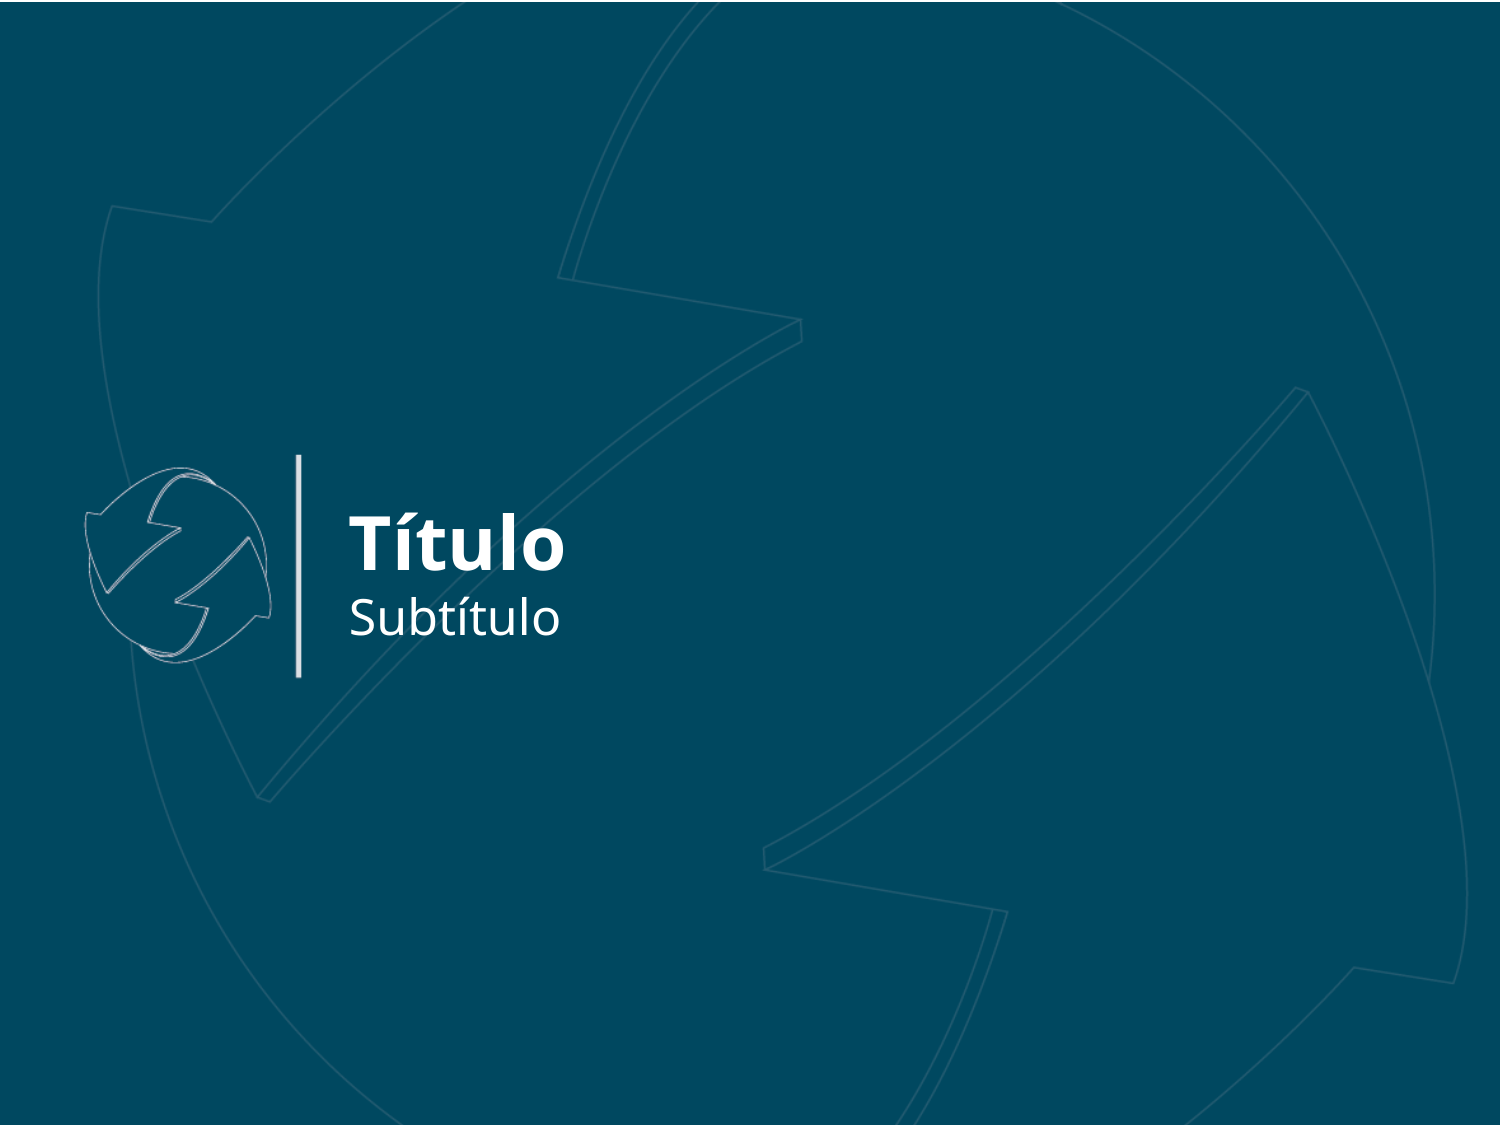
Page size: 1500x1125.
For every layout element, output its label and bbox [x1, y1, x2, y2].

picture [501, 514, 516, 569]
picture [534, 608, 558, 635]
picture [148, 468, 217, 523]
picture [175, 537, 250, 603]
picture [295, 455, 301, 678]
picture [522, 527, 562, 570]
picture [140, 607, 209, 660]
picture [352, 599, 373, 635]
picture [417, 521, 445, 570]
picture [398, 513, 416, 524]
picture [1426, 674, 1430, 685]
picture [439, 603, 454, 635]
picture [381, 609, 404, 636]
picture [453, 530, 491, 572]
picture [410, 598, 437, 637]
picture [491, 609, 513, 635]
picture [459, 595, 468, 604]
picture [350, 517, 389, 569]
picture [88, 547, 96, 578]
picture [398, 530, 408, 569]
picture [470, 603, 485, 635]
picture [106, 527, 181, 593]
